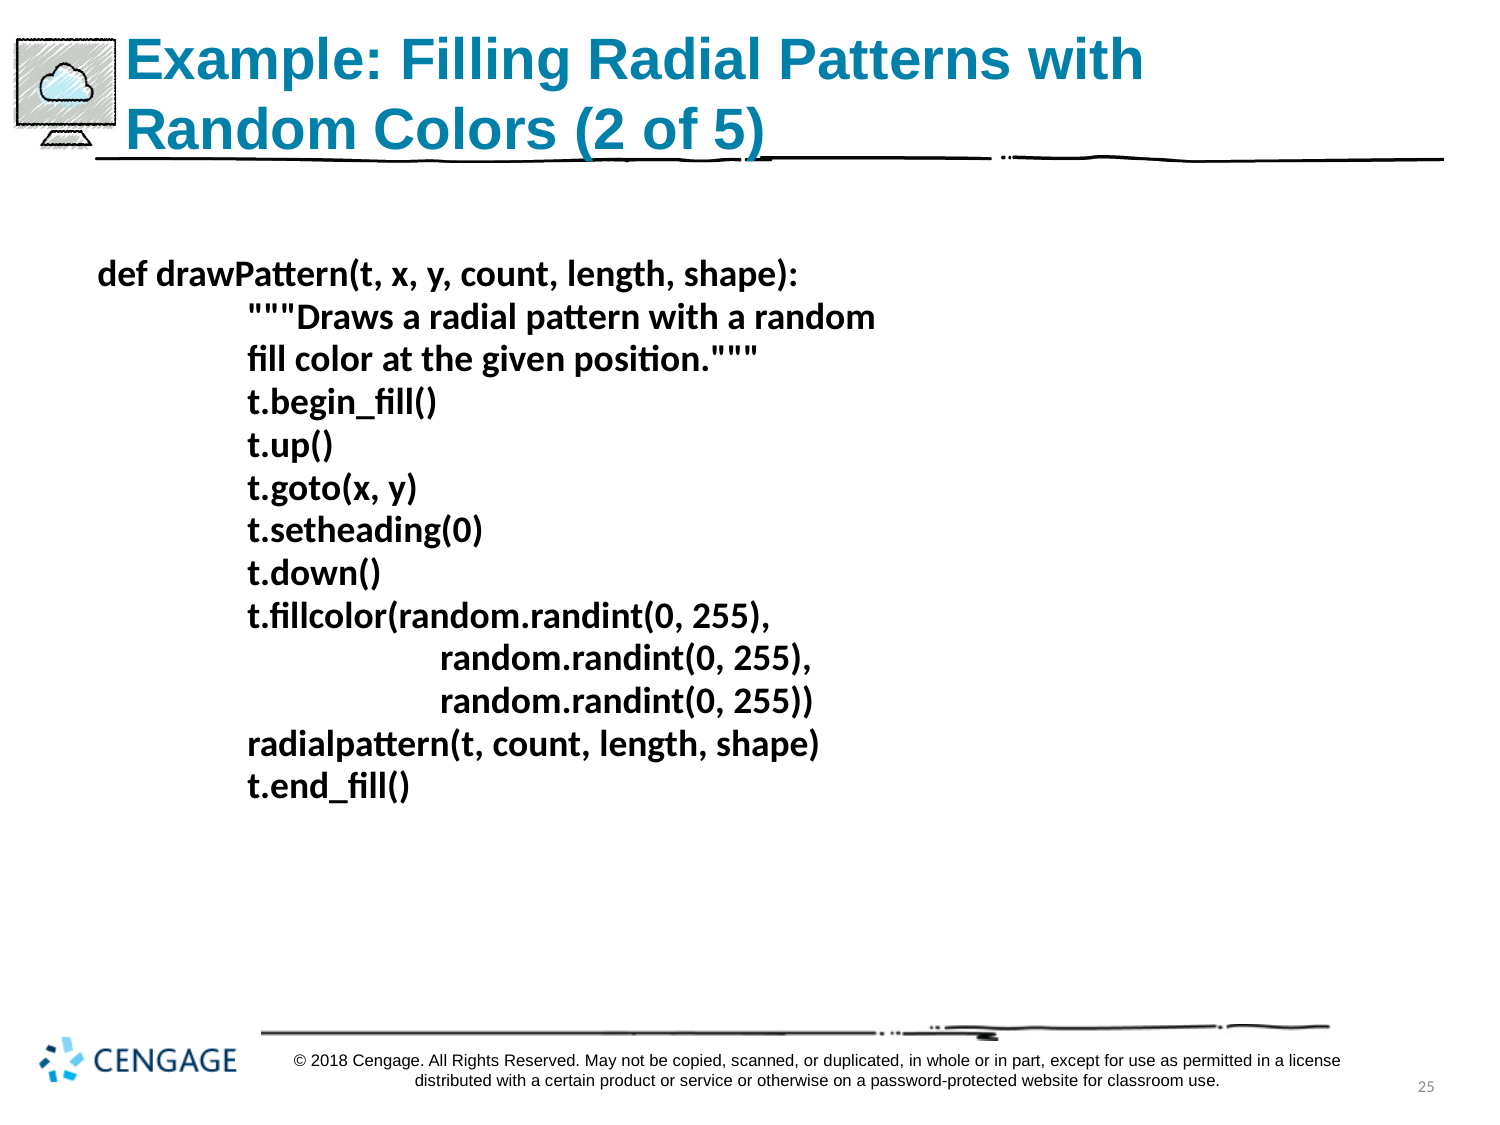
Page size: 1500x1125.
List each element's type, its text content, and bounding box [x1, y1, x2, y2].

picture [261, 1024, 1331, 1041]
picture [19, 1023, 249, 1095]
list def drawPattern(t, x, y, count, length, shape): """Draws a radial pattern with a random fill color at the given position.""" t.begin_fill() t.up() t.goto(x, y) t.setheading(0) t.down() t.fillcolor(random.randint(0, 255), random.randint(0, 255), random.randint(0, 255)) radialpattern(t, count, length, shape) t.end_fill() [59, 252, 1441, 814]
footer © 2018 Cengage. All Rights Reserved. May not be copied, scanned, or duplicated, in whole or in part, except for use as permitted in a license distributed with a certain product or service or otherwise on a password-protected website for classroom use. [262, 1050, 1375, 1090]
picture [95, 155, 1444, 163]
title Example: Filling Radial Patterns with Random Colors (2 of 5) [125, 20, 1250, 162]
picture [13, 36, 117, 151]
